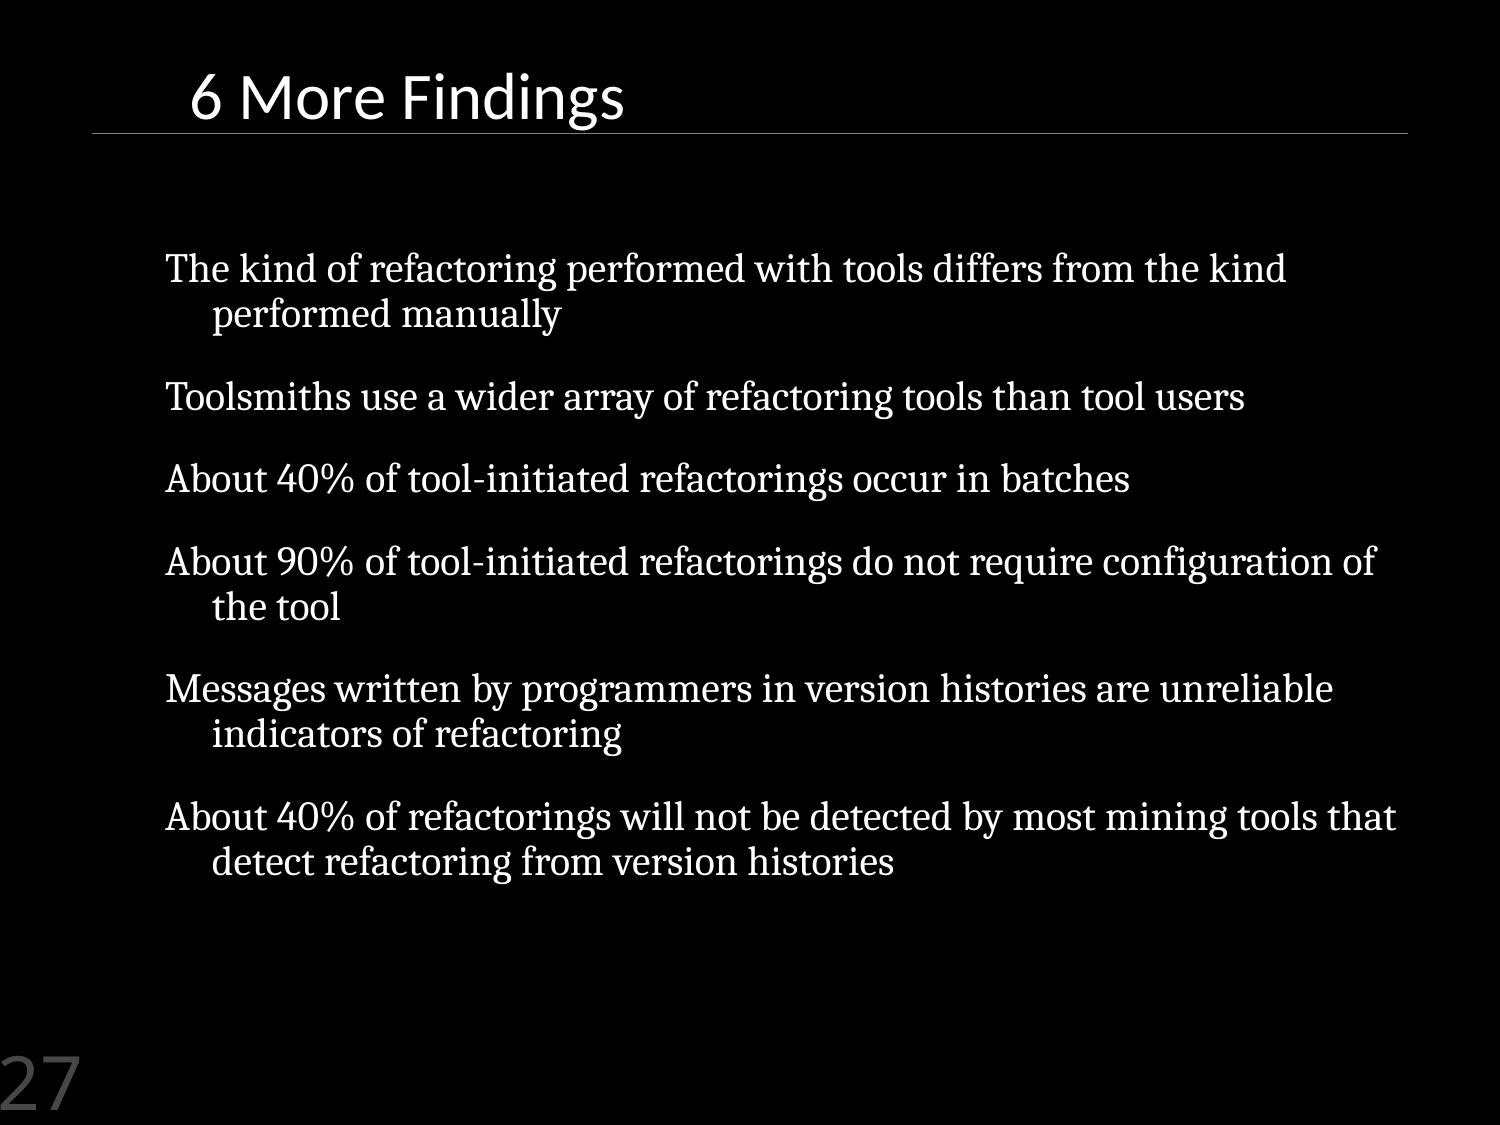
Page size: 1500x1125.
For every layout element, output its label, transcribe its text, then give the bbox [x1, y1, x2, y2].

title 6 More Findings [174, 44, 1424, 138]
list The kind of refactoring performed with tools differs from the kind performed manually Toolsmiths use a wider array of refactoring tools than tool users About 40% of tool-initiated refactorings occur in batches About 90% of tool-initiated refactorings do not require configuration of the tool Messages written by programmers in version histories are unreliable indicators of refactoring About 40% of refactorings will not be detected by most mining tools that detect refactoring from version histories [74, 238, 1426, 982]
slide_number 27 [0, 1059, 348, 1125]
